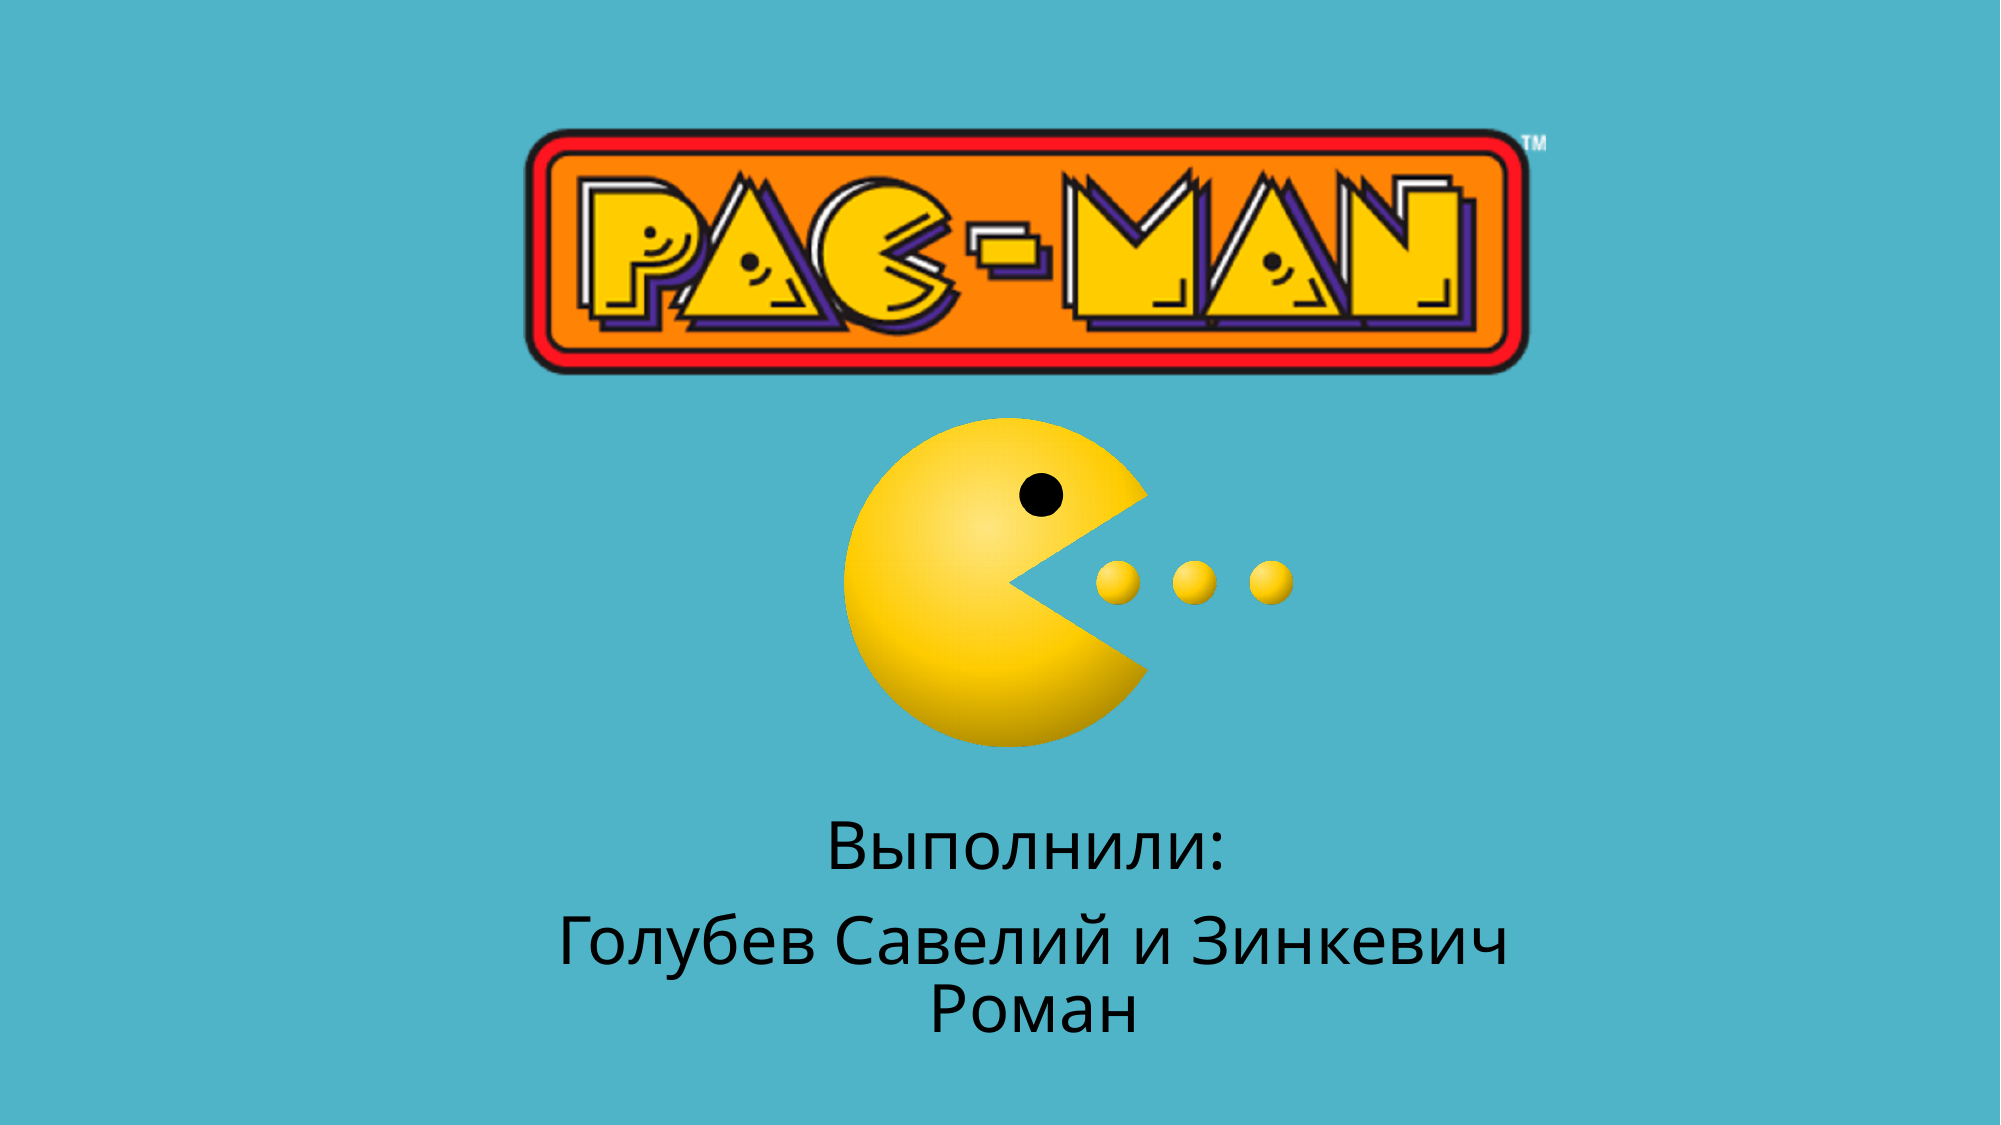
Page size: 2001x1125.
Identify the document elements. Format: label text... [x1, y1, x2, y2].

subtitle Выполнили: Голубев Савелий и Зинкевич Роман [448, 807, 1621, 1080]
picture [523, 103, 1546, 747]
